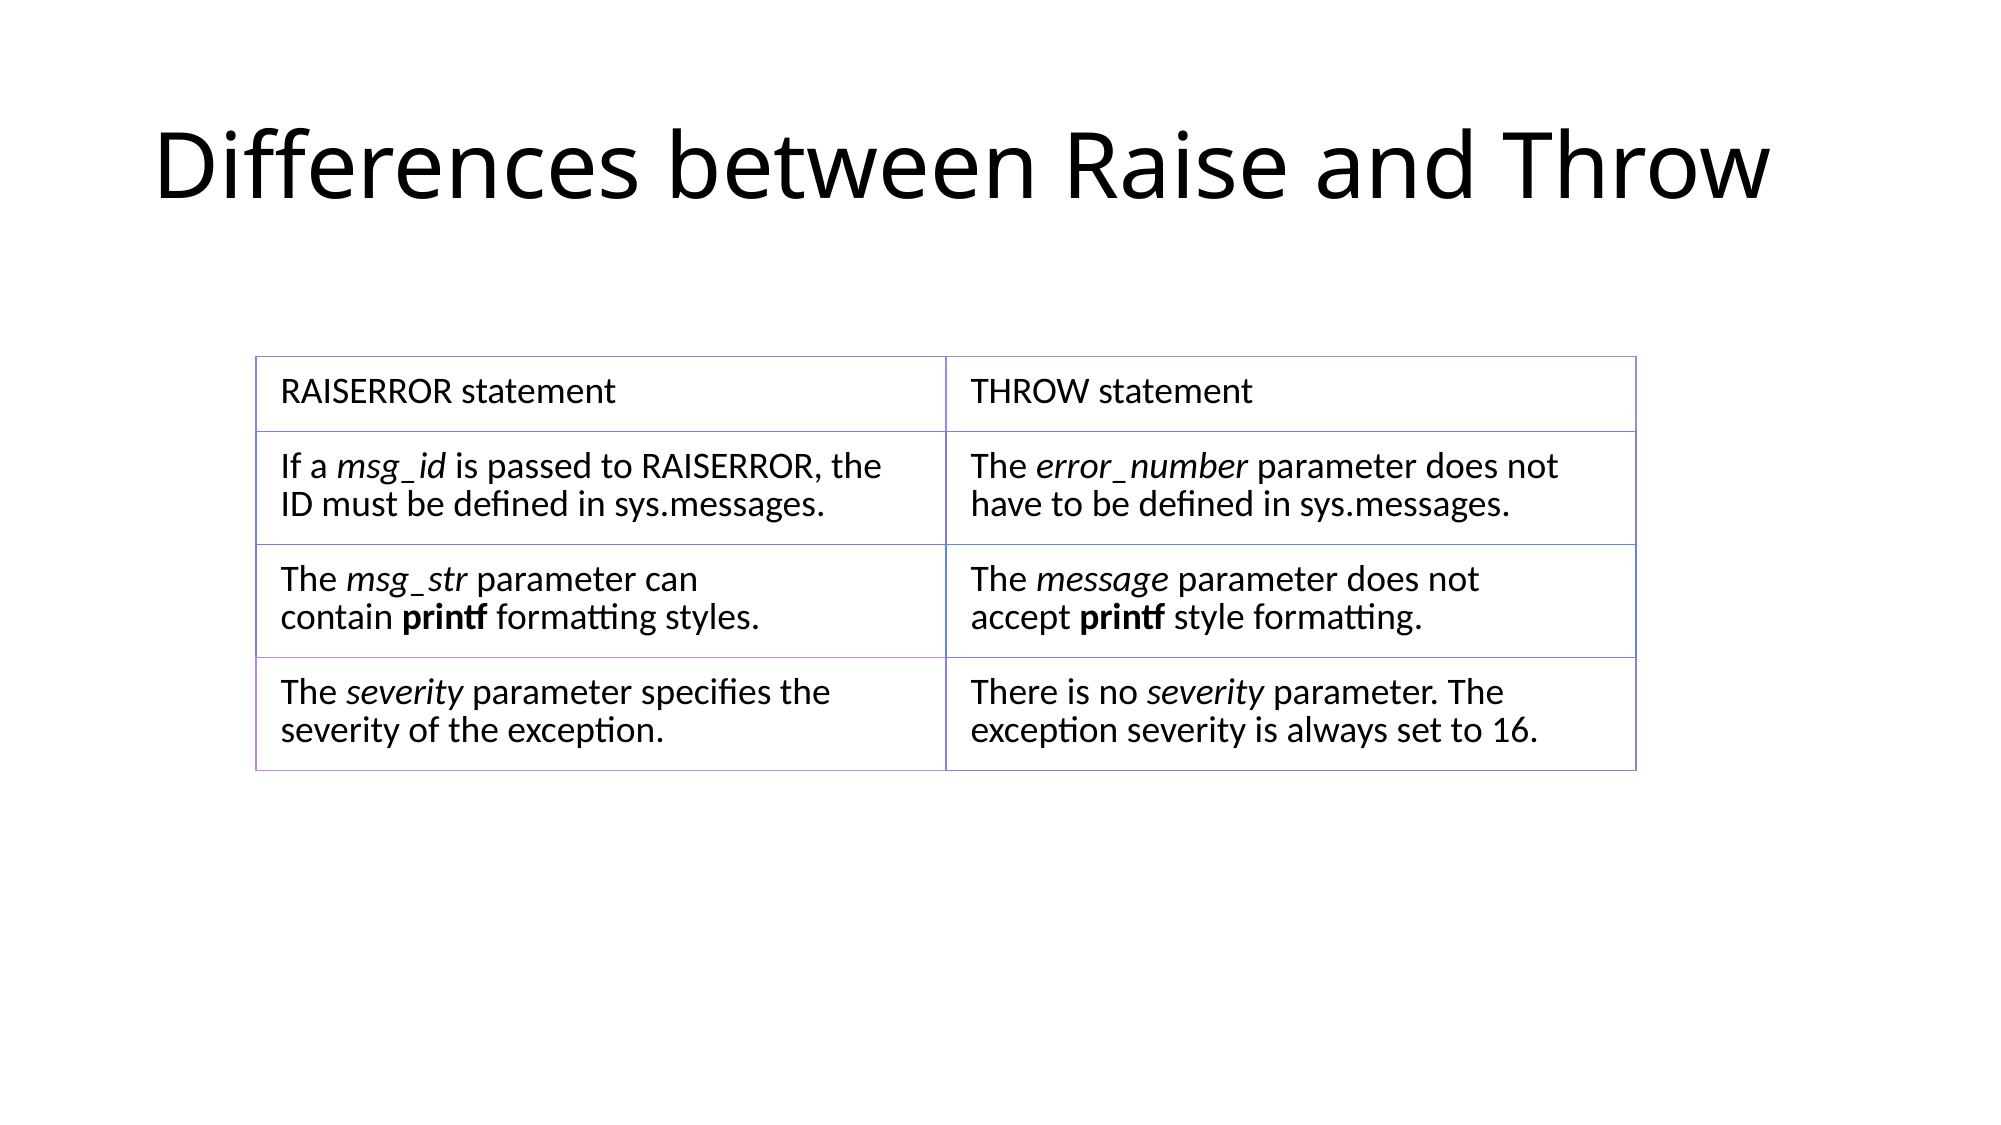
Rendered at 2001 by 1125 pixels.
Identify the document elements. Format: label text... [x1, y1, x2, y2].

table_cell The message parameter does not accept printf style formatting. [947, 545, 1635, 657]
table_header THROW statement [947, 357, 1635, 431]
table_cell The severity parameter specifies the severity of the exception. [257, 658, 945, 770]
title Differences between Raise and Throw [137, 59, 1863, 278]
table_cell The error_number parameter does not have to be defined in sys.messages. [947, 432, 1635, 544]
table_cell If a msg_id is passed to RAISERROR, the ID must be defined in sys.messages. [257, 432, 945, 544]
table_cell The msg_str parameter can contain printf formatting styles. [257, 545, 945, 657]
table_cell There is no severity parameter. The exception severity is always set to 16. [947, 658, 1635, 770]
table_header RAISERROR statement [257, 357, 945, 431]
